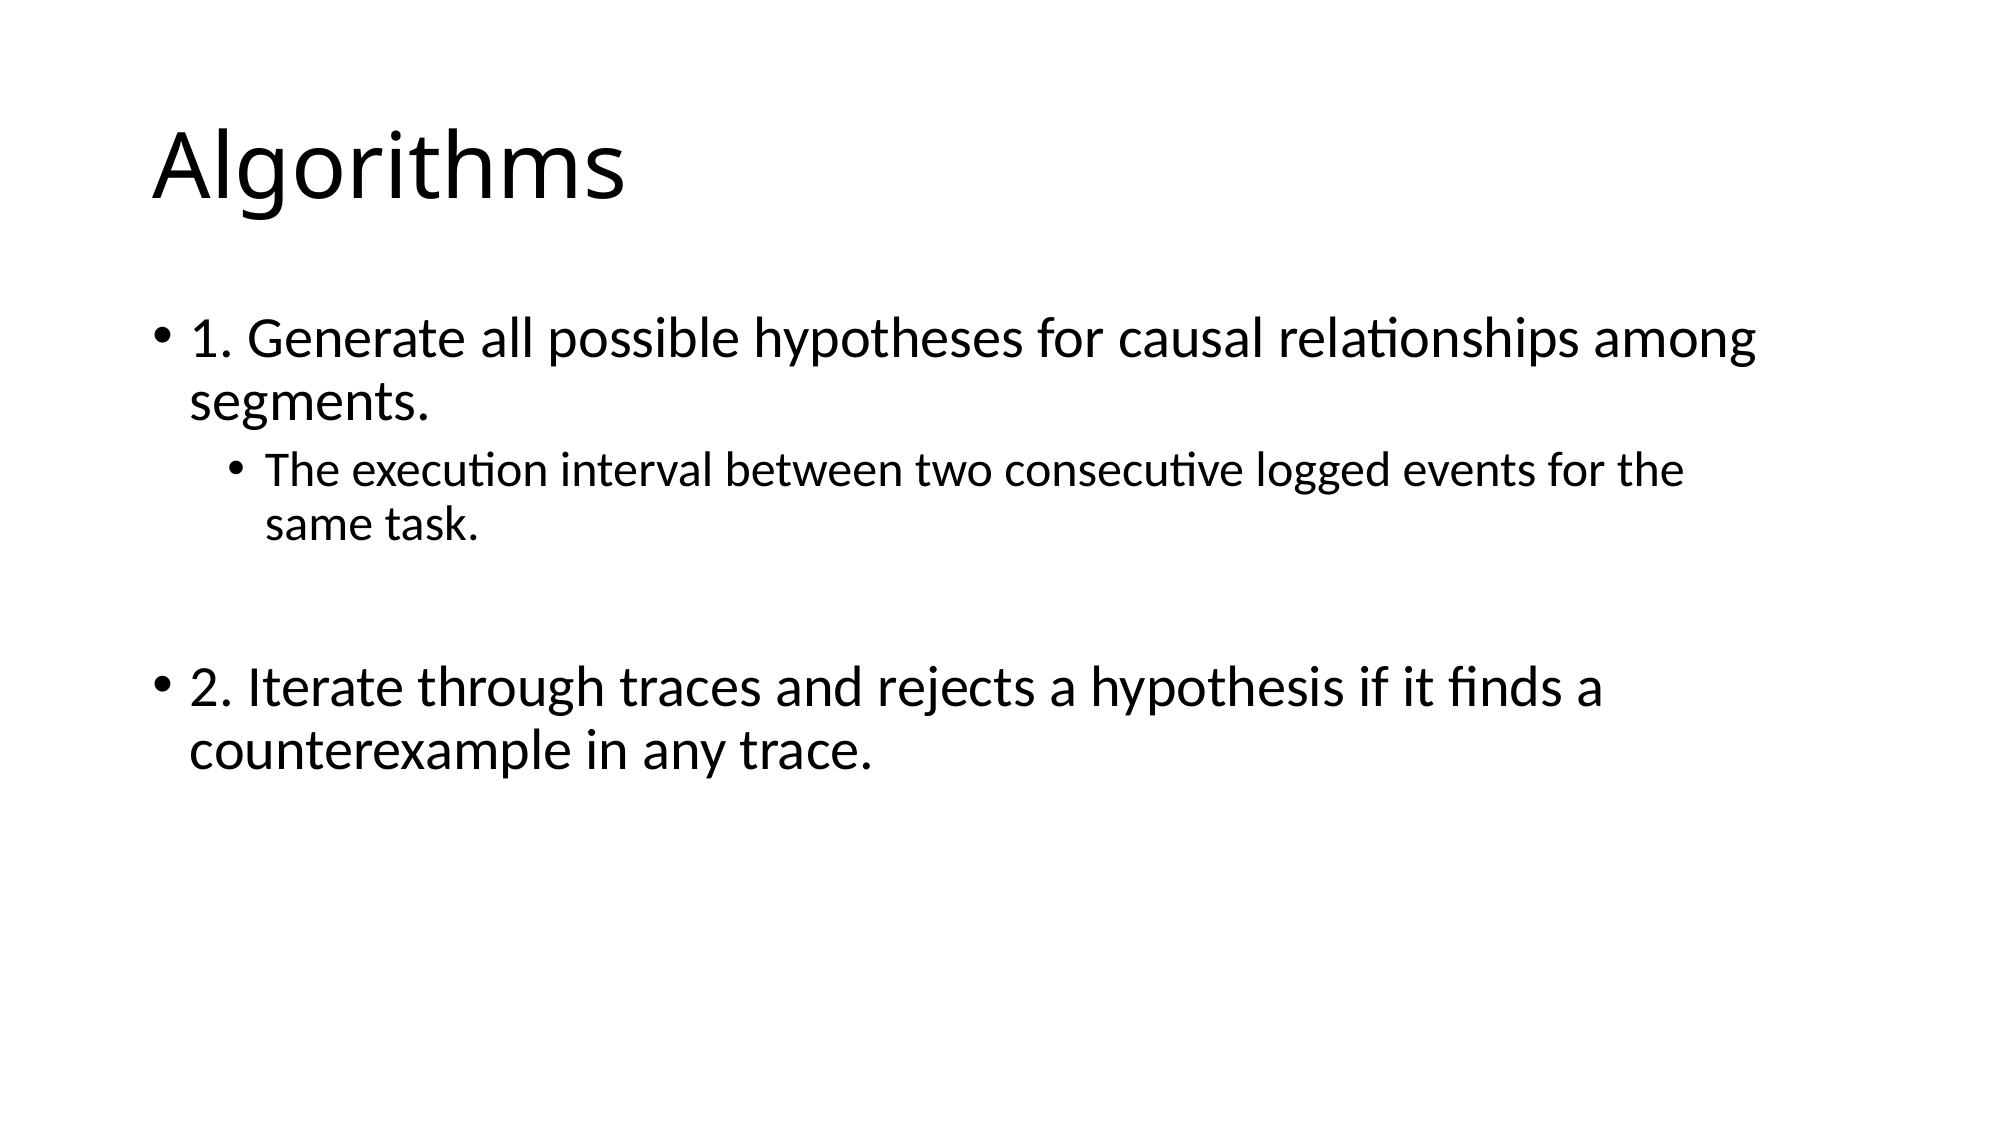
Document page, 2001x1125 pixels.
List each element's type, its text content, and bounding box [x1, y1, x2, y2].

title Algorithms [137, 59, 1863, 278]
list 1. Generate all possible hypotheses for causal relationships among segments. The execution interval between two consecutive logged events for the same task. 2. Iterate through traces and rejects a hypothesis if it finds a counterexample in any trace. [137, 299, 1815, 1014]
